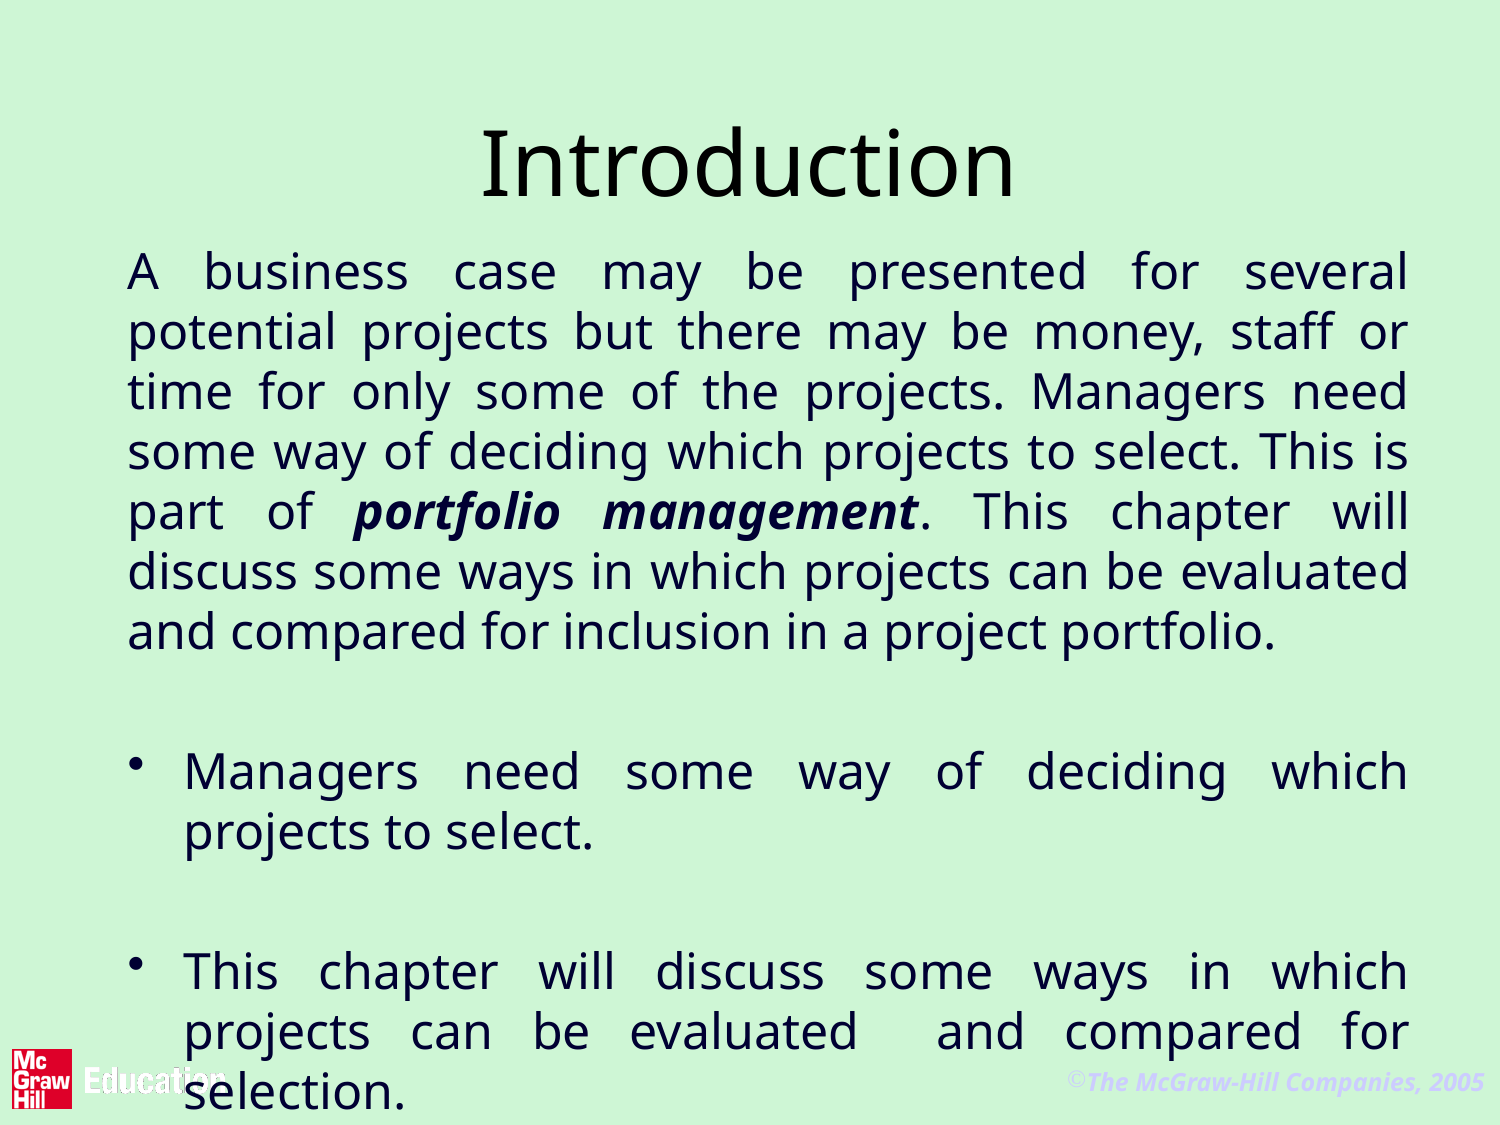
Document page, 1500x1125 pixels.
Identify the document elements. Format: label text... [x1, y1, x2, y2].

title Introduction [112, 66, 1388, 255]
picture [12, 1049, 225, 1109]
list A business case may be presented for several potential projects but there may be money, staff or time for only some of the projects. Managers need some way of deciding which projects to select. This is part of portfolio management. This chapter will discuss some ways in which projects can be evaluated and compared for inclusion in a project portfolio. Managers need some way of deciding which projects to select. This chapter will discuss some ways in which projects can be evaluated and compared for selection. [112, 231, 1426, 981]
